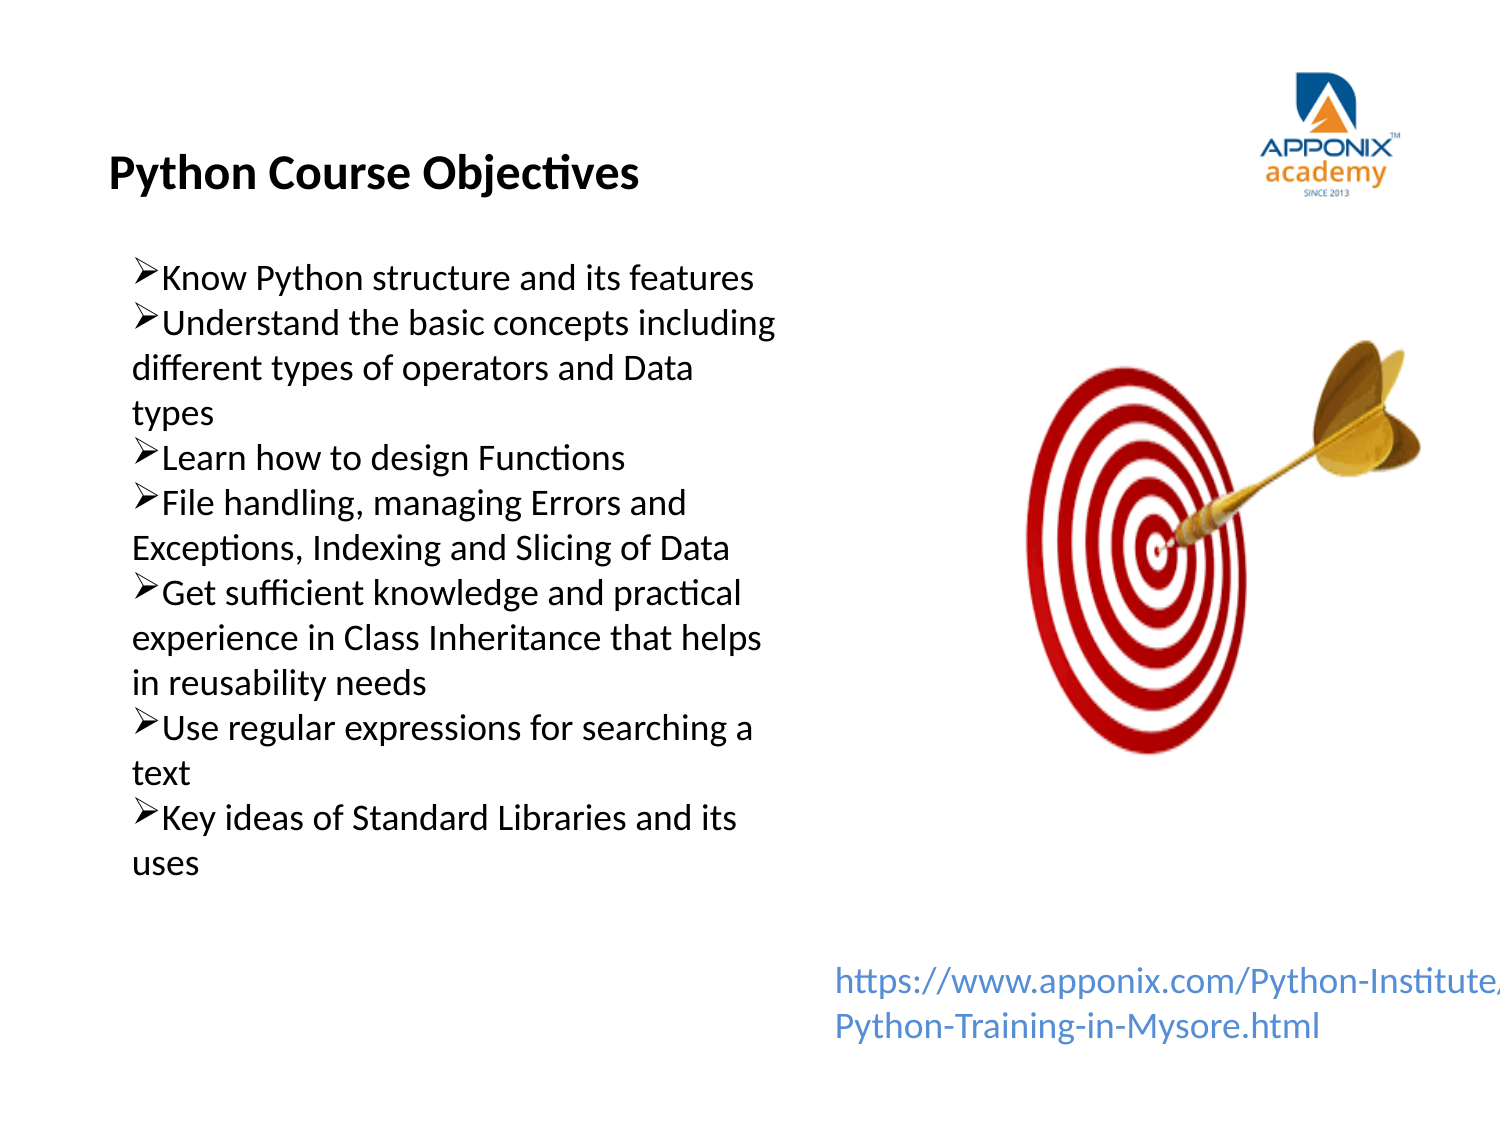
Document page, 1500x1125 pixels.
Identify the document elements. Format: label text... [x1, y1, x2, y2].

title Python Course Objectives [93, 105, 821, 293]
picture [984, 339, 1452, 762]
text_box Know Python structure and its features Understand the basic concepts including different types of operators and Data types Learn how to design Functions File handling, managing Errors and Exceptions, Indexing and Slicing of Data Get sufficient knowledge and practical experience in Class Inheritance that helps in reusability needs Use regular expressions for searching a text Key ideas of Standard Libraries and its uses [117, 246, 797, 891]
picture [1195, 0, 1466, 270]
text_box https://www.apponix.com/Python-Institute/Python-Training-in-Mysore.html [820, 949, 1500, 1054]
